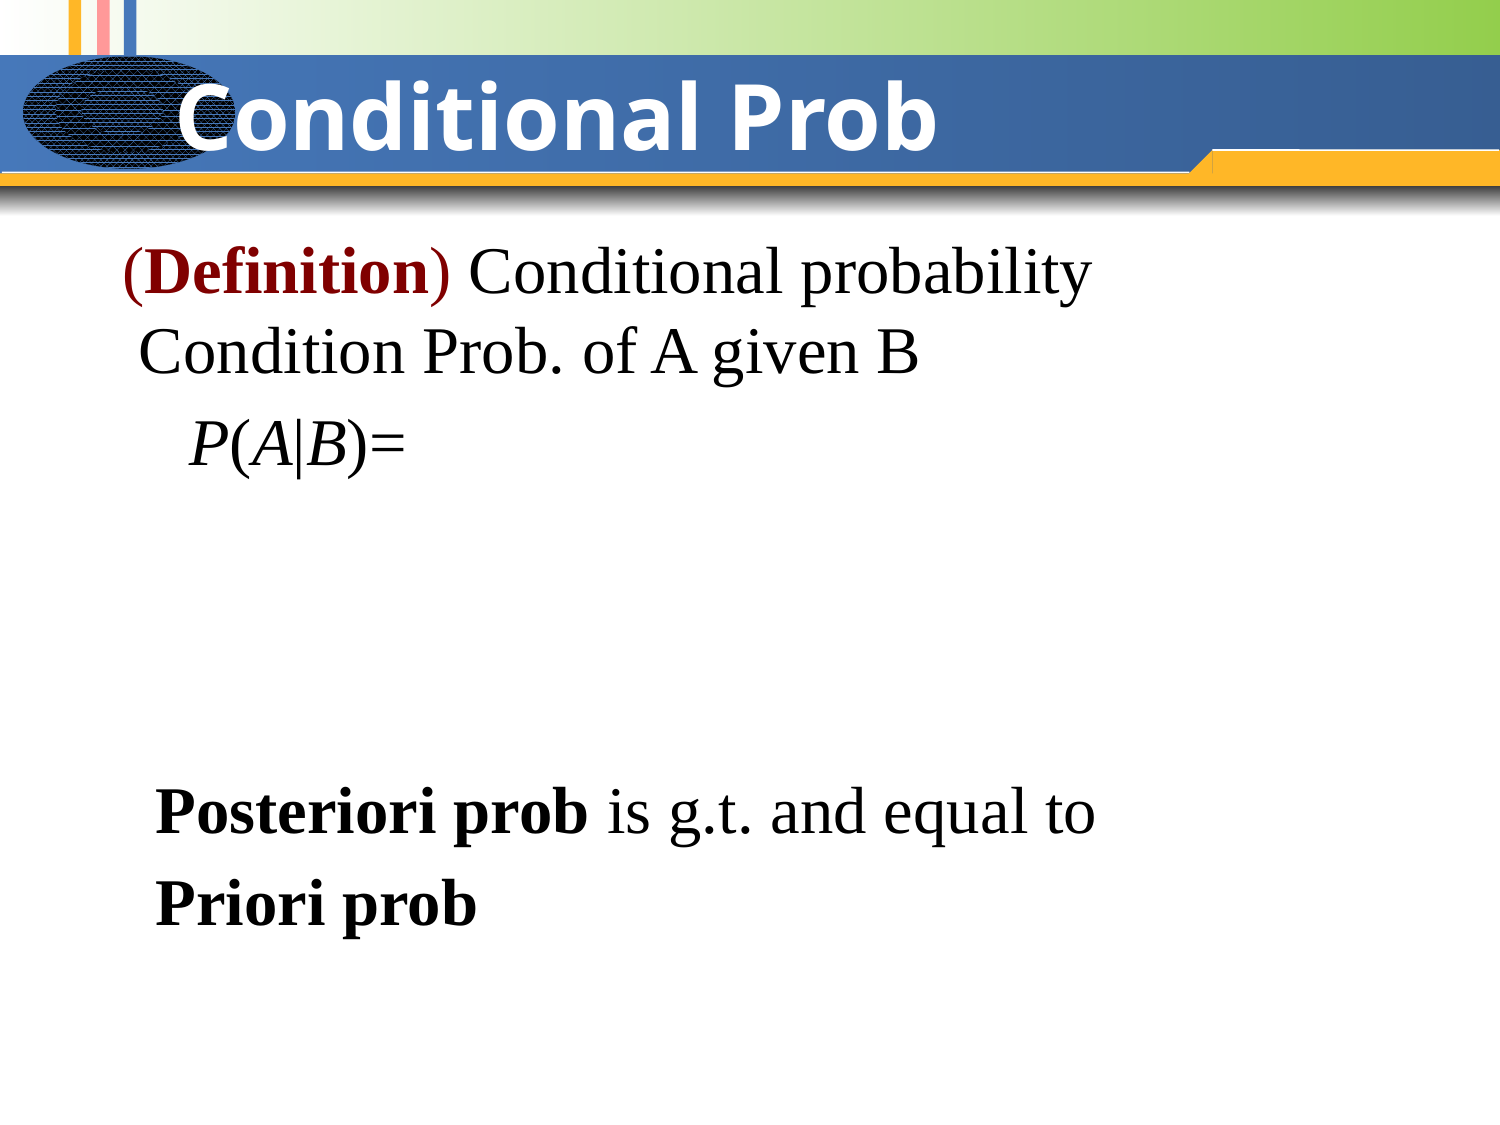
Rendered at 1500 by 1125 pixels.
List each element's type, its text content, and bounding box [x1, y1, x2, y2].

title Conditional Prob [135, 54, 1414, 173]
